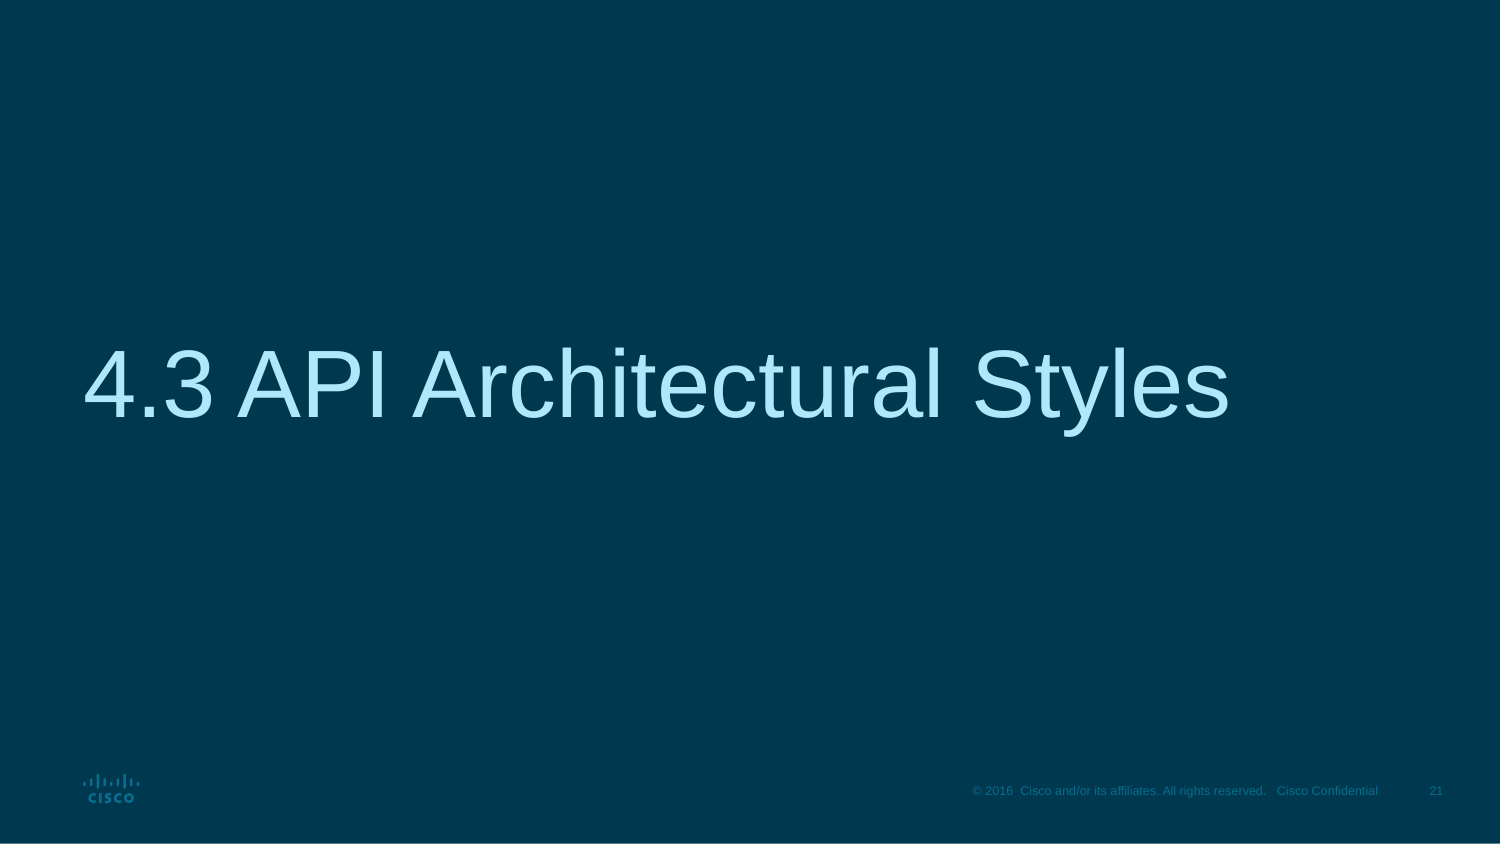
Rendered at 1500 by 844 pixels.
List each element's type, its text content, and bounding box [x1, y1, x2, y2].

title 4.3 API Architectural Styles [68, 150, 1315, 446]
